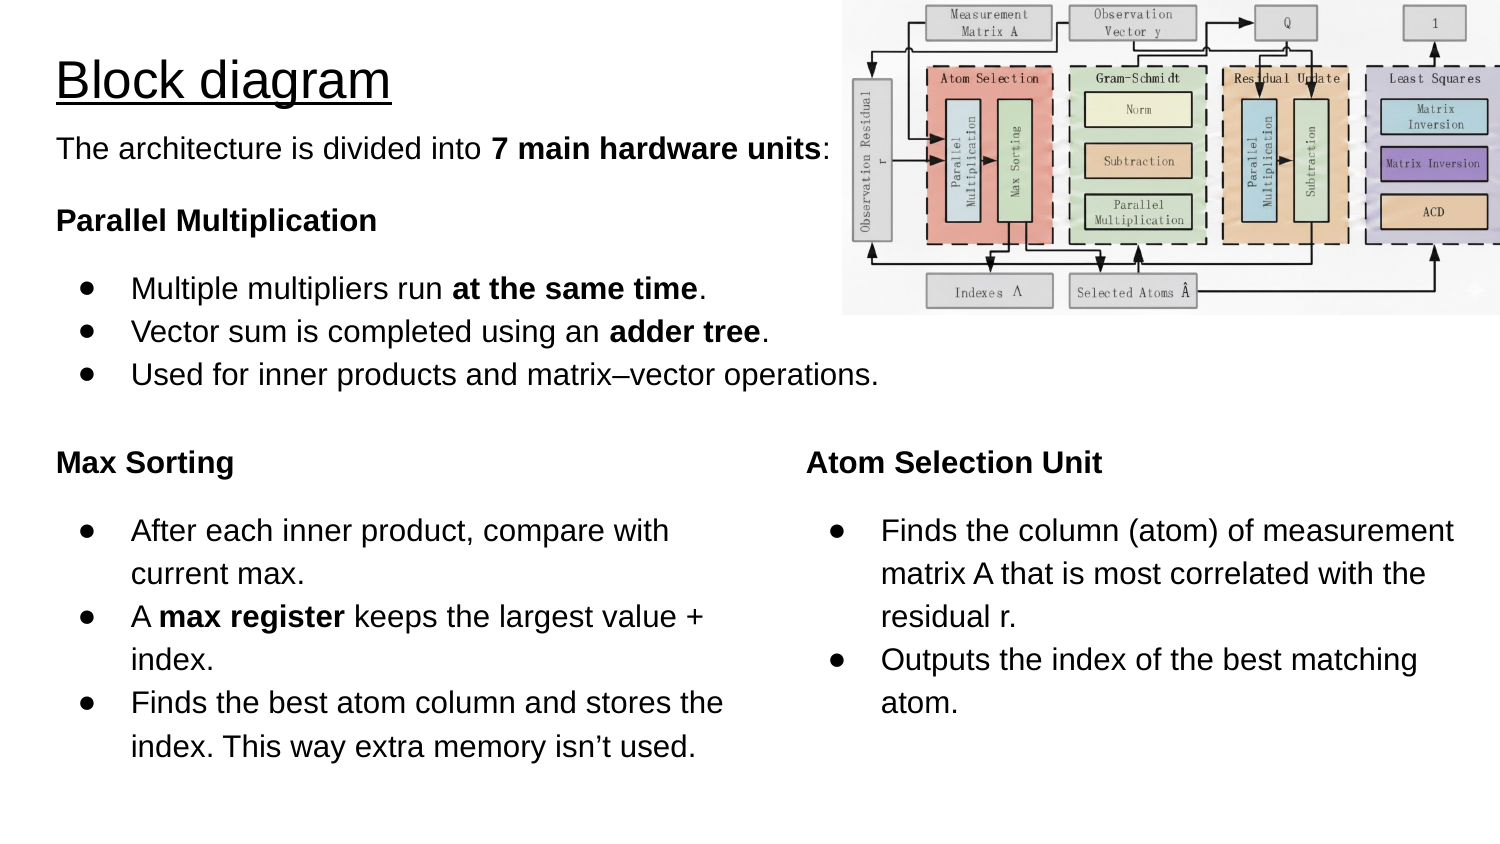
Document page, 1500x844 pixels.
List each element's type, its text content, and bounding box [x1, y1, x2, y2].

title Block diagram [40, 30, 837, 107]
text_box Atom Selection Unit Finds the column (atom) of measurement matrix A that is most correlated with the residual r. Outputs the index of the best matching atom. [790, 421, 1473, 756]
list Max Sorting After each inner product, compare with current max. A max register keeps the largest value + index. Finds the best atom column and stores the index. This way extra memory isn’t used. [40, 422, 790, 756]
text_box The architecture is divided into 7 main hardware units: Parallel Multiplication Multiple multipliers run at the same time. Vector sum is completed using an adder tree. Used for inner products and matrix–vector operations. [40, 107, 937, 422]
picture [842, 0, 1500, 315]
